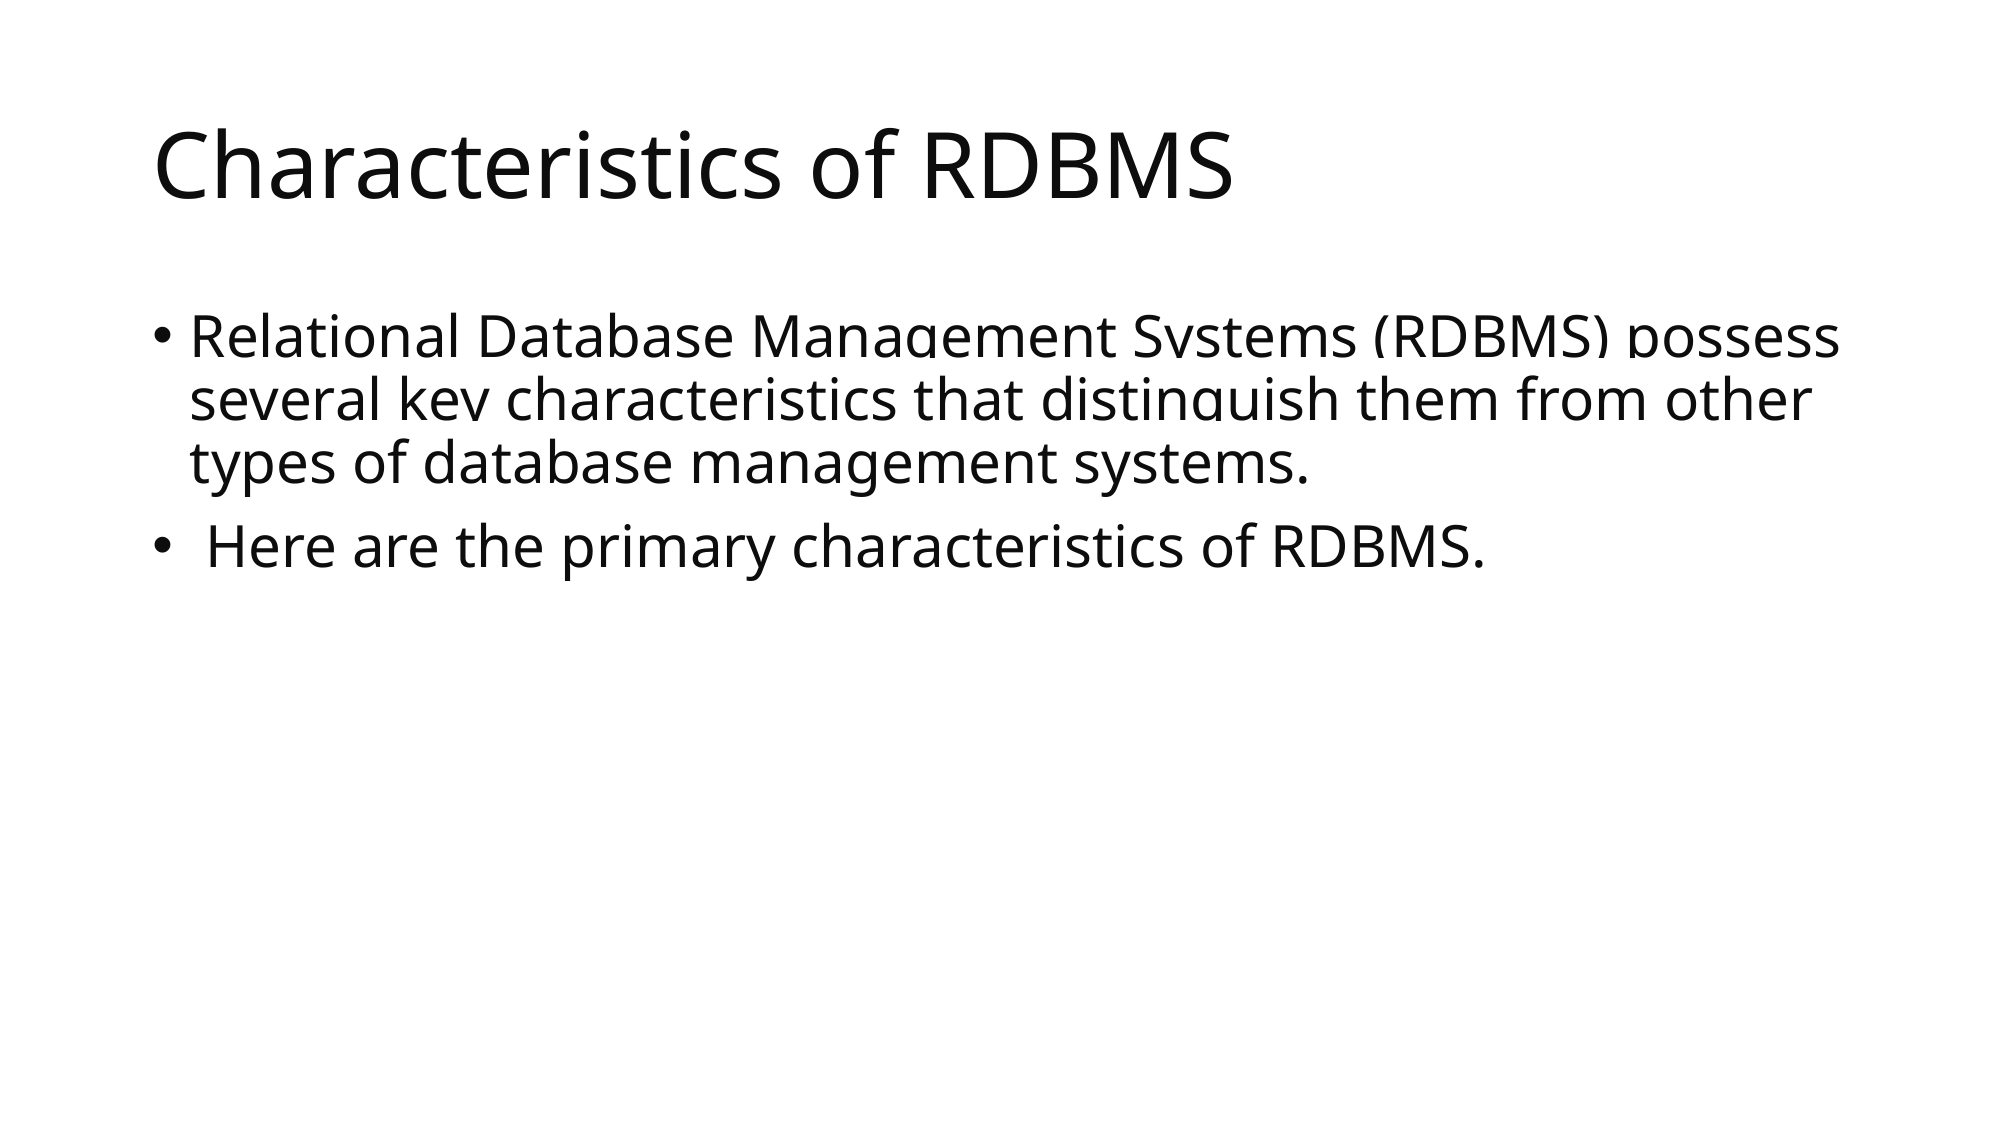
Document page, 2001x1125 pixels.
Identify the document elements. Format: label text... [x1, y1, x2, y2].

list Relational Database Management Systems (RDBMS) possess several key characteristics that distinguish them from other types of database management systems. Here are the primary characteristics of RDBMS. [137, 299, 1863, 1014]
title Characteristics of RDBMS [137, 59, 1863, 278]
